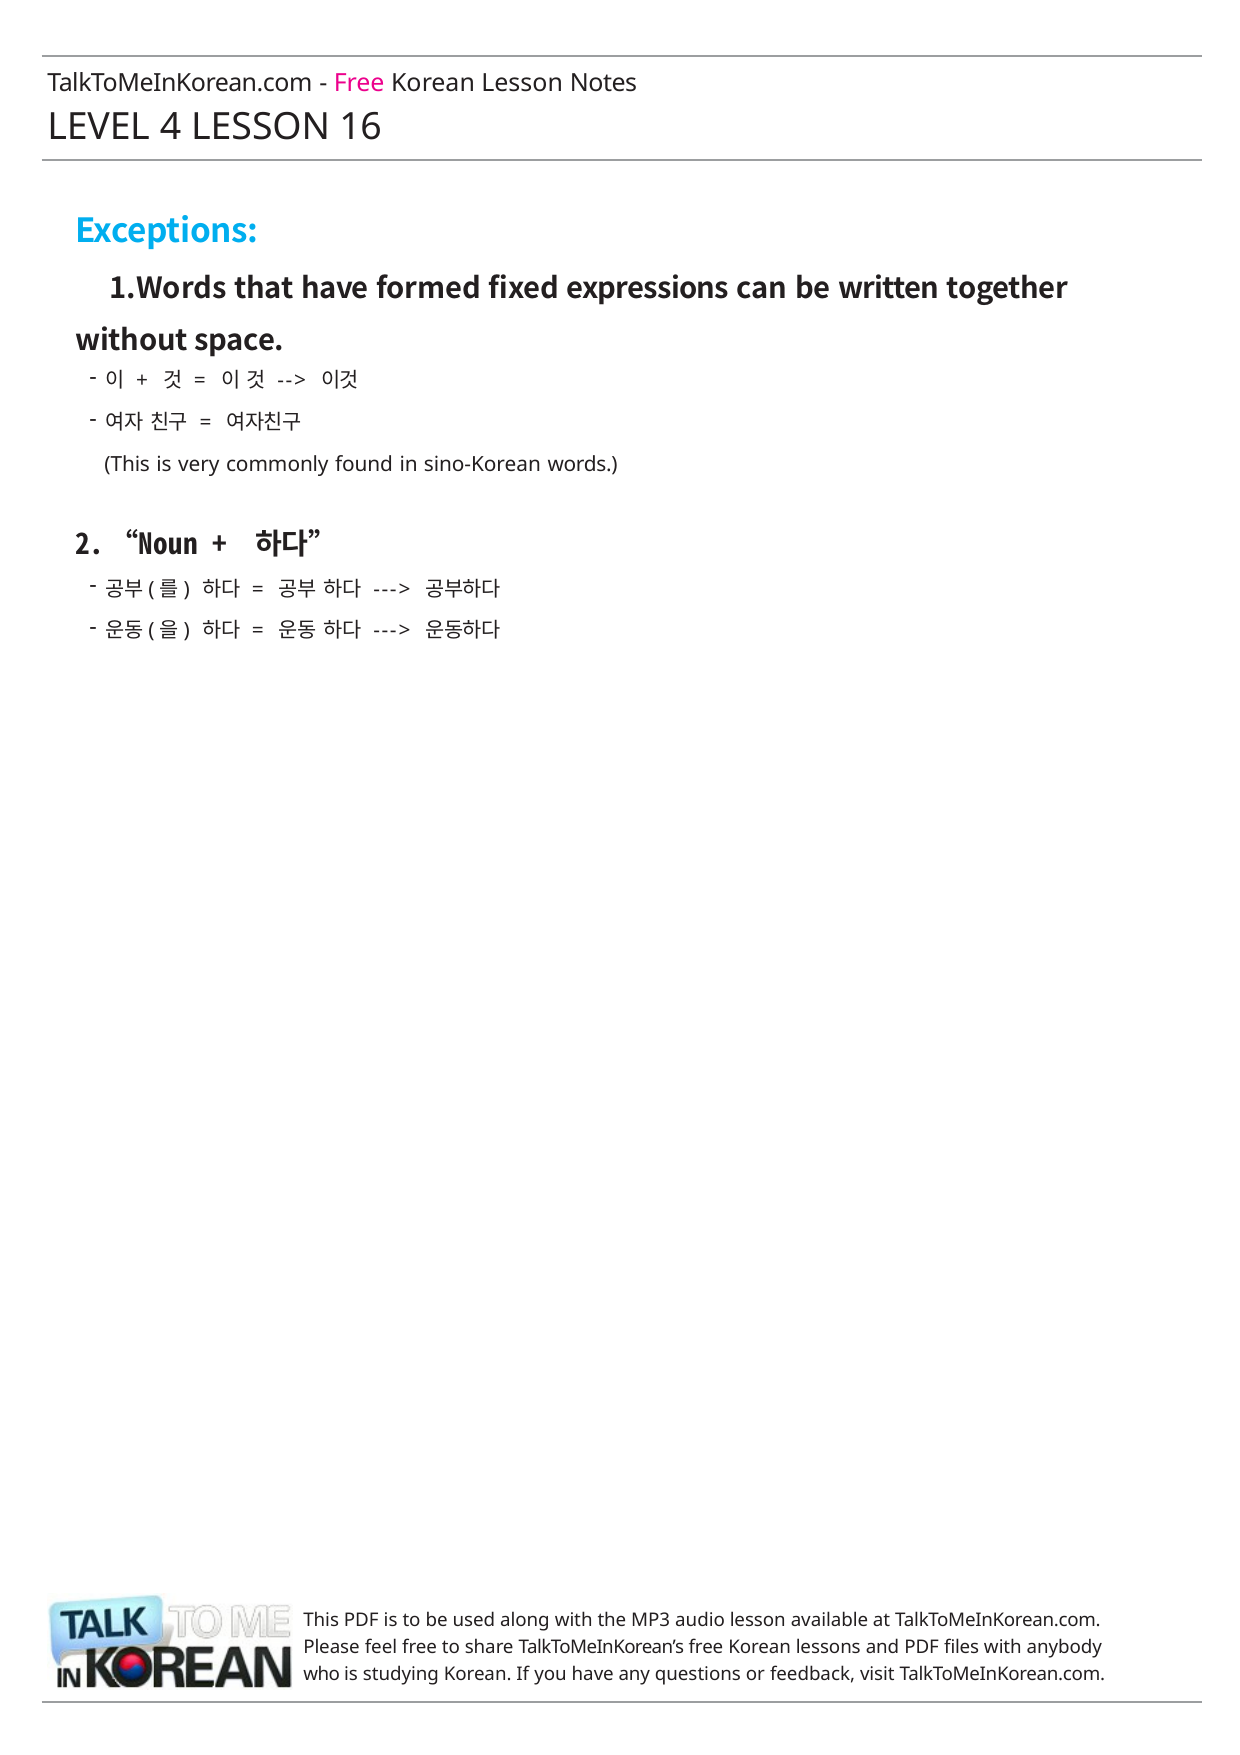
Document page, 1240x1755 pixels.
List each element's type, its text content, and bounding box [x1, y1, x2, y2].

picture [46, 1593, 293, 1691]
text_box TalkToMeInKorean.com - Free Korean Lesson Notes LEVEL 4 LESSON 16 Exceptions: Words that have formed fixed expressions can be written together without space. 이 + 것 = 이 것 --> 이것 여자 친구 = 여자친구 (This is very commonly found in sino-Korean words.) “Noun + 하다” 공부(를) 하다 = 공부 하다 ---> 공부하다 운동(을) 하다 = 운동 하다 ---> 운동하다 [45, 61, 1165, 642]
footer This PDF is to be used along with the MP3 audio lesson available at TalkToMeInKorean.com. Please feel free to share TalkToMeInKorean’s free Korean lessons and PDF files with anybody who is studying Korean. If you have any questions or feedback, visit TalkToMeInKorean.com. [301, 1607, 1119, 1755]
